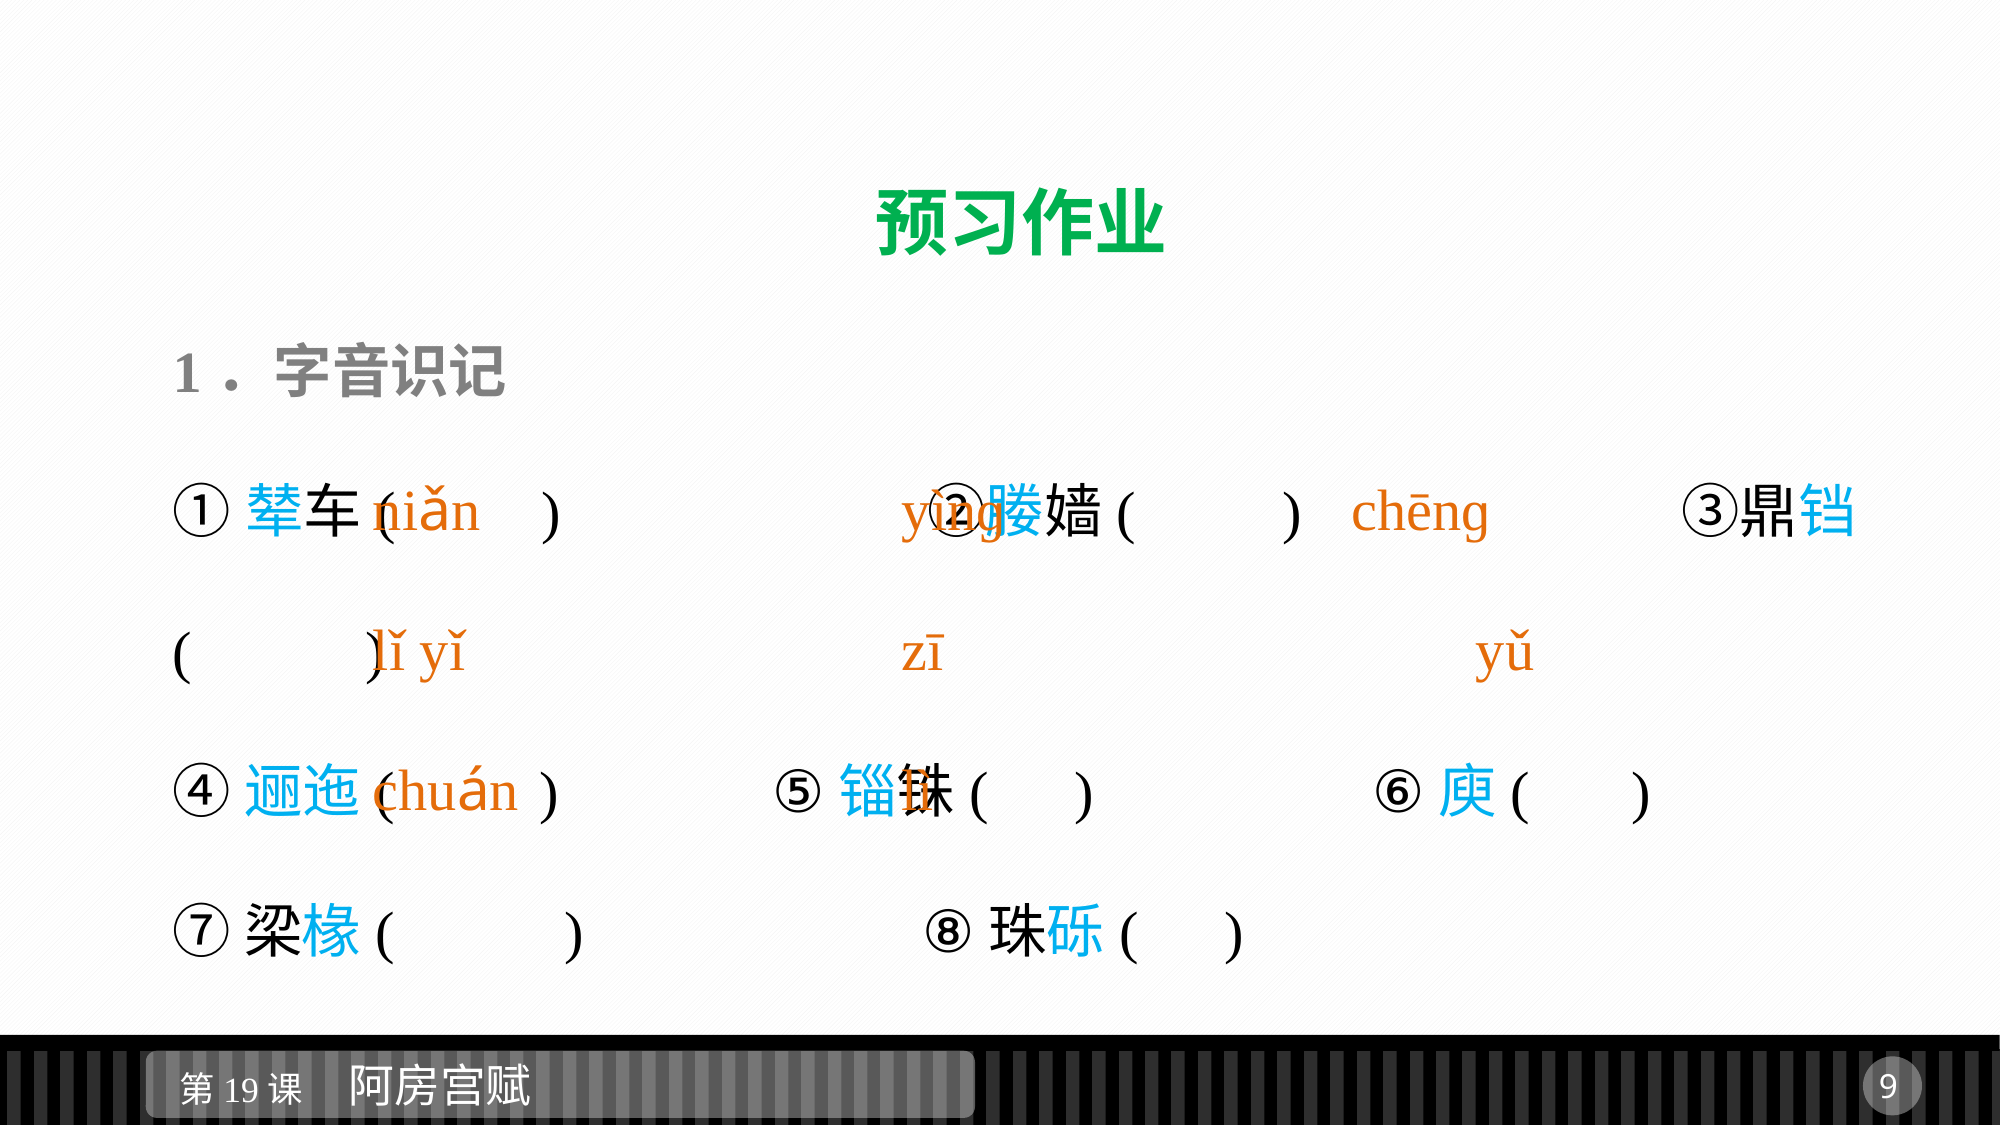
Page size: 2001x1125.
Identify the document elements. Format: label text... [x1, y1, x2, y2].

text_box niǎn yìnɡ chēnɡ lǐ yǐ zī yǔ chuán lì [358, 394, 1840, 830]
text_box 预习作业 1．字音识记 ①辇车( ) ②媵嫱( ) ③鼎铛( ) ④逦迤( ) ⑤锱铢( ) ⑥庾( ) ⑦梁椽( ) ⑧珠砾( ) [157, 82, 1886, 972]
